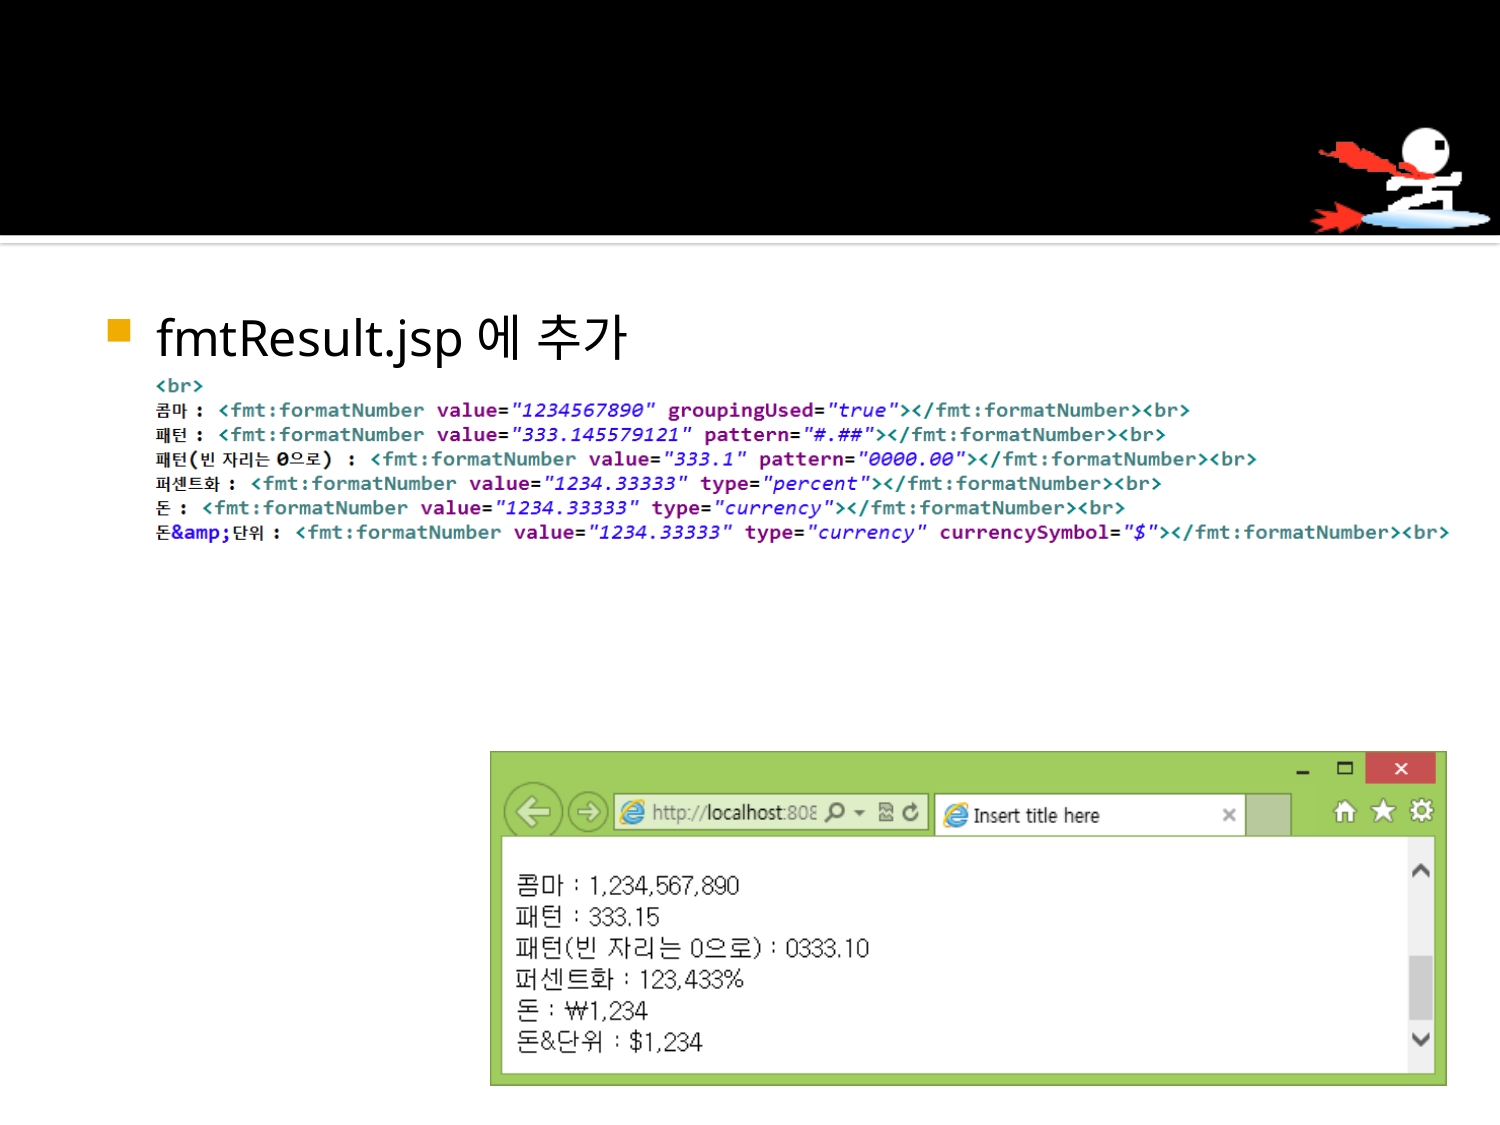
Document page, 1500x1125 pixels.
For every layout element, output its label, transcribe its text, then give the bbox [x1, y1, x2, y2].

picture [1269, 125, 1500, 235]
list fmtResult.jsp에 추가 [75, 291, 1425, 1050]
picture [490, 751, 1447, 1086]
picture [147, 372, 1459, 551]
